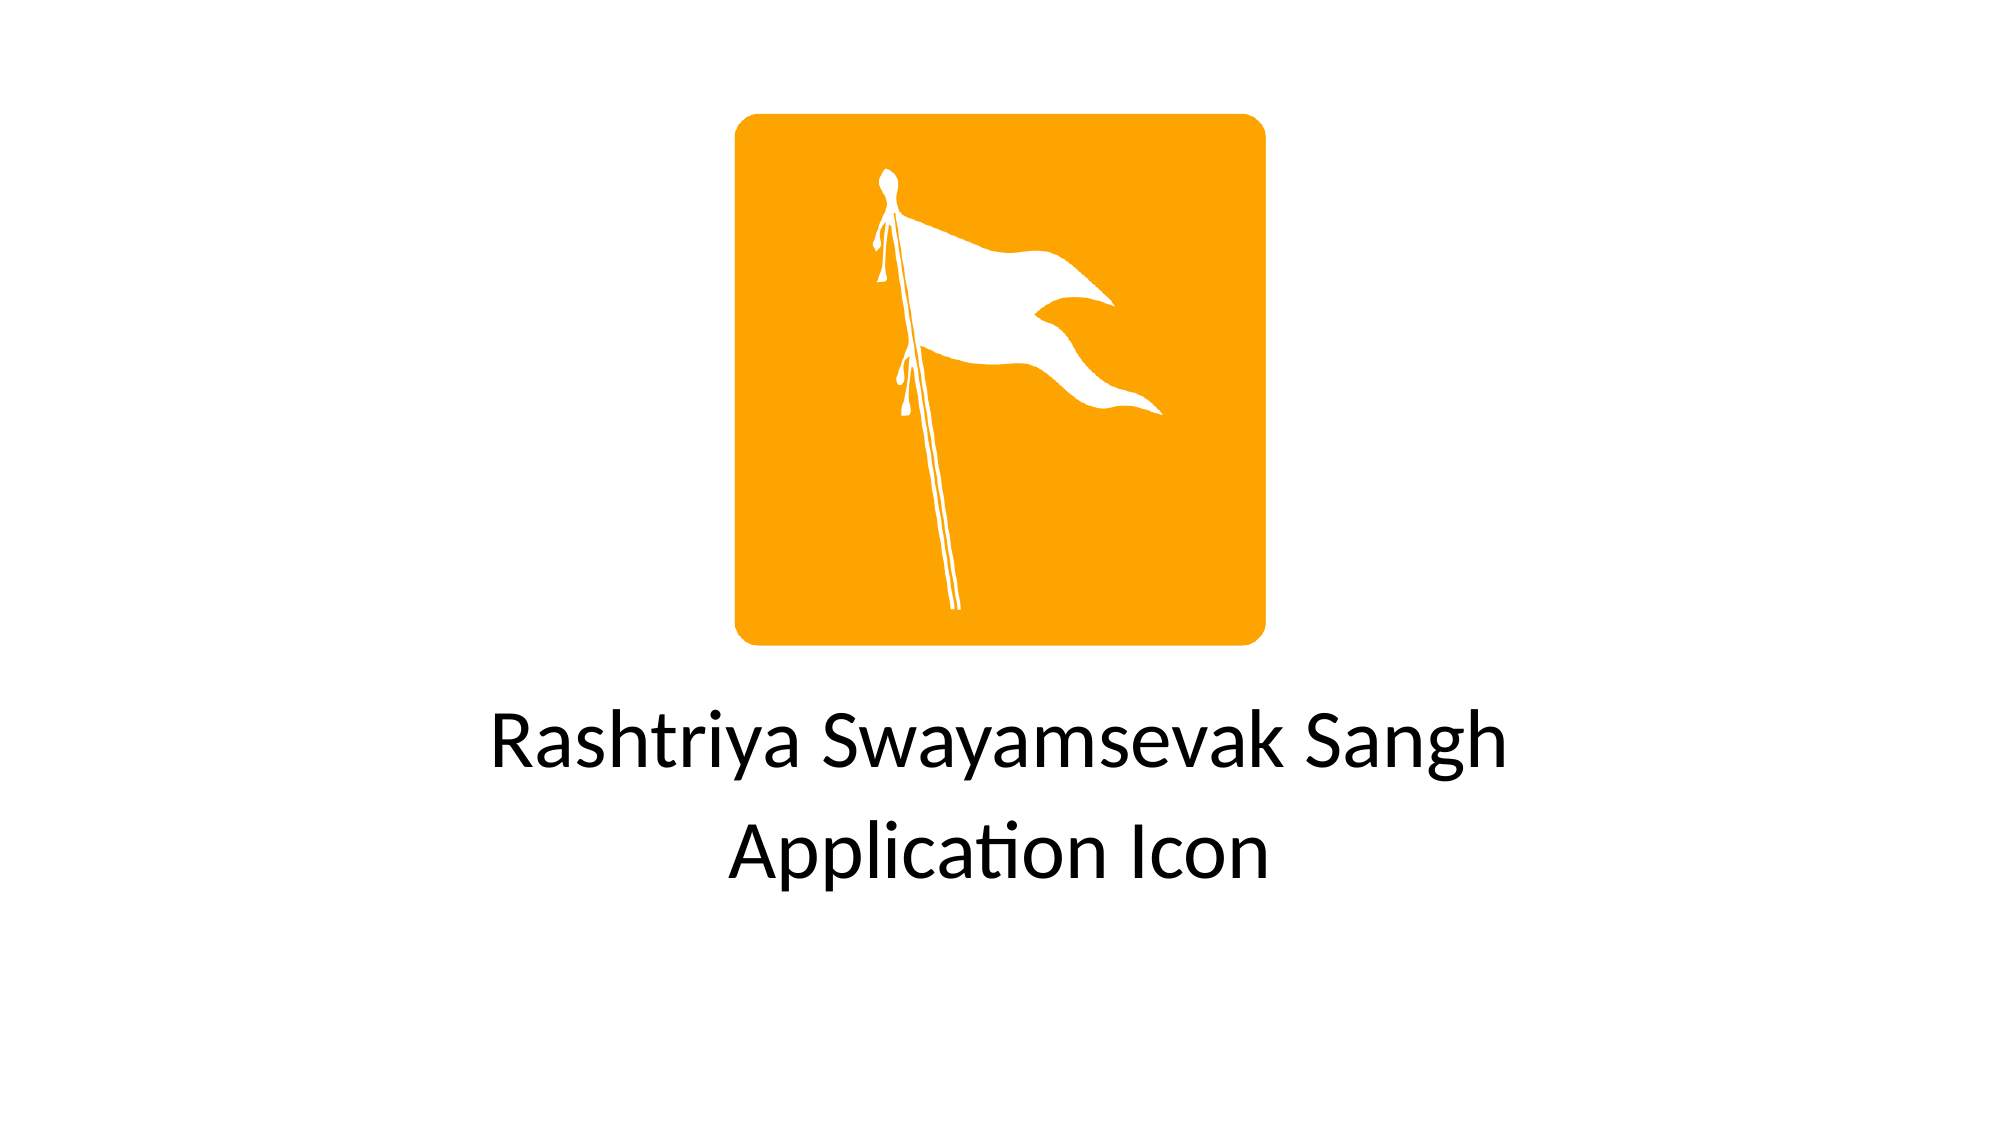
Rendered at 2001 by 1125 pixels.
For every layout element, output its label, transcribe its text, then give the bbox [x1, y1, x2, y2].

picture [692, 71, 1308, 688]
subtitle Rashtriya Swayamsevak Sangh Application Icon [471, 687, 1529, 880]
